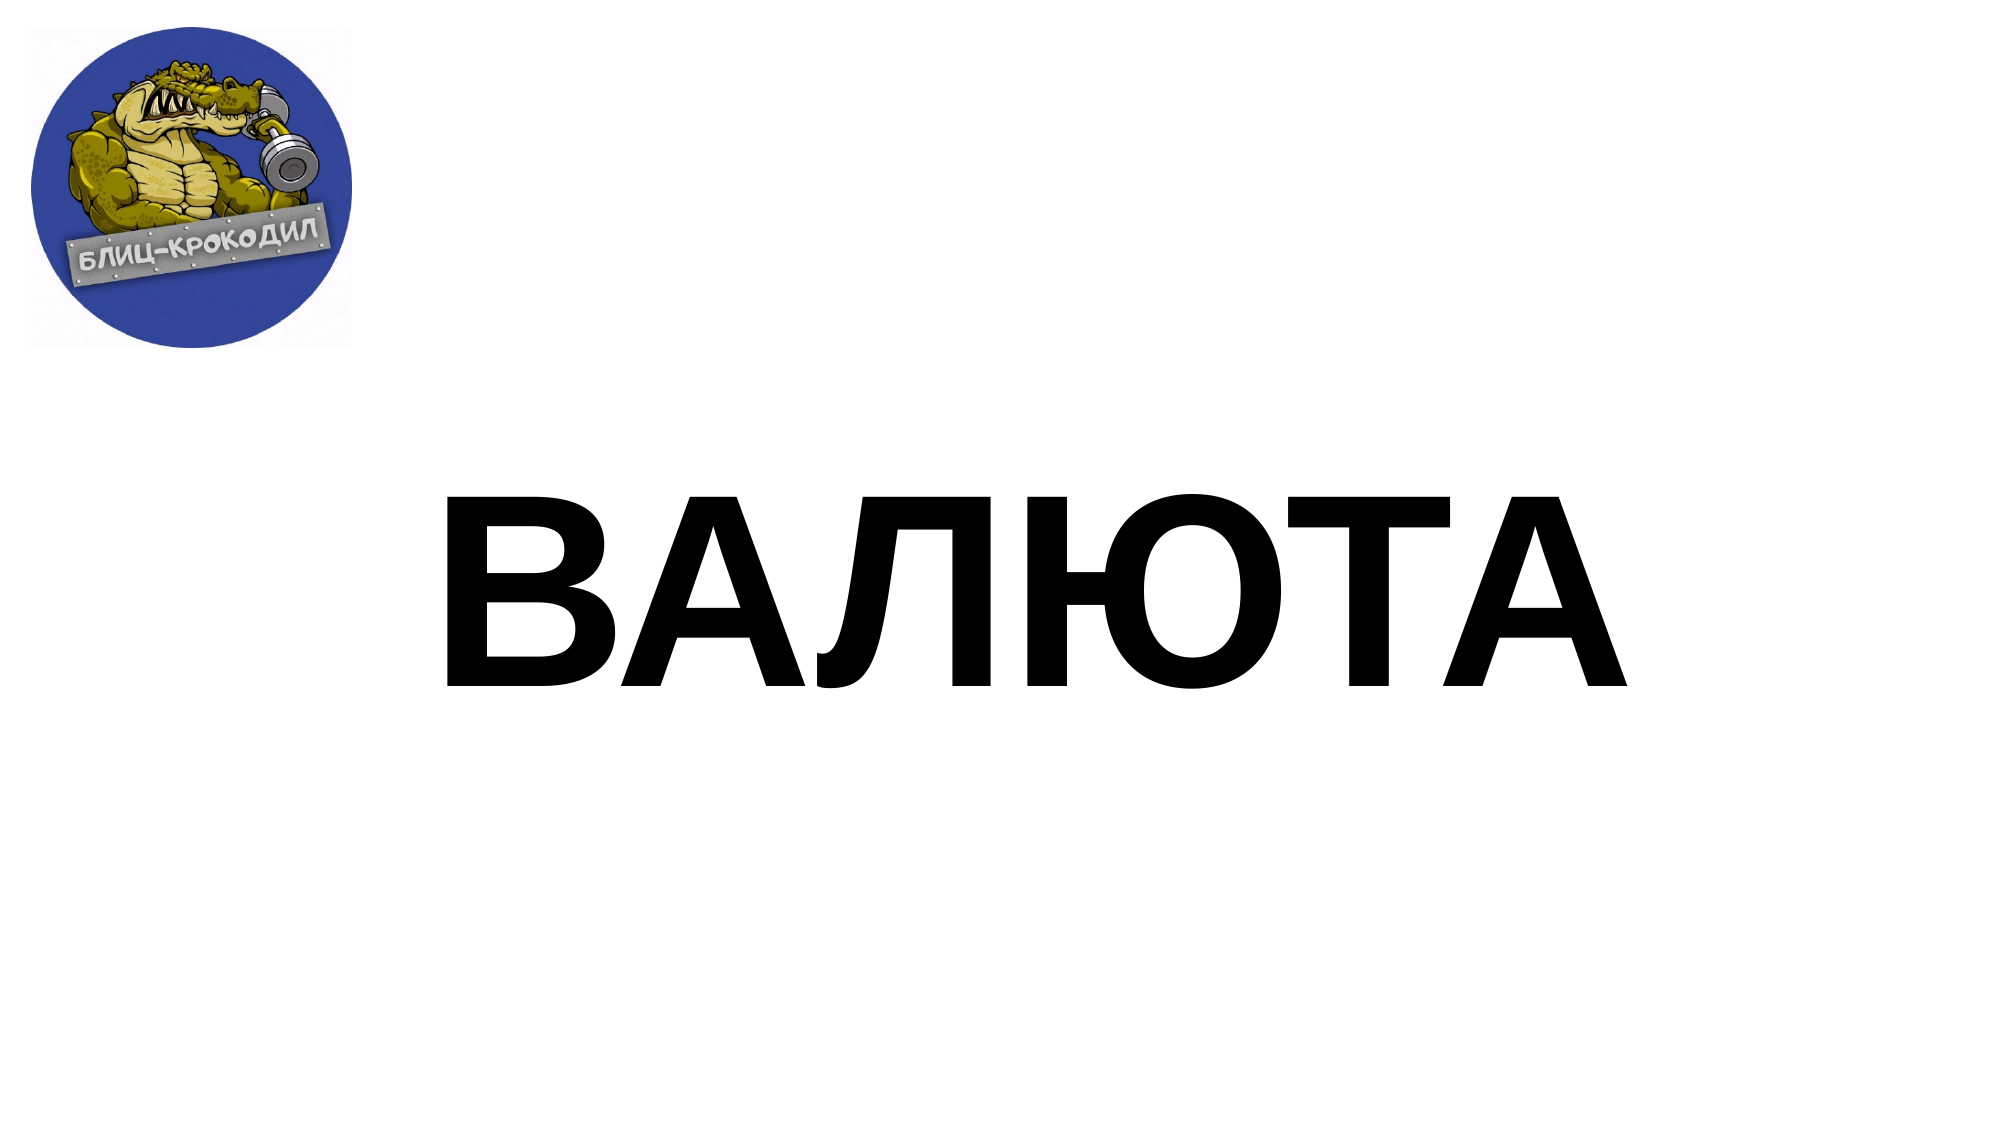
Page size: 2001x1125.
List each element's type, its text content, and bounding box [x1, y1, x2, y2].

picture [31, 27, 352, 348]
title ВАЛЮТА [282, 361, 1783, 754]
